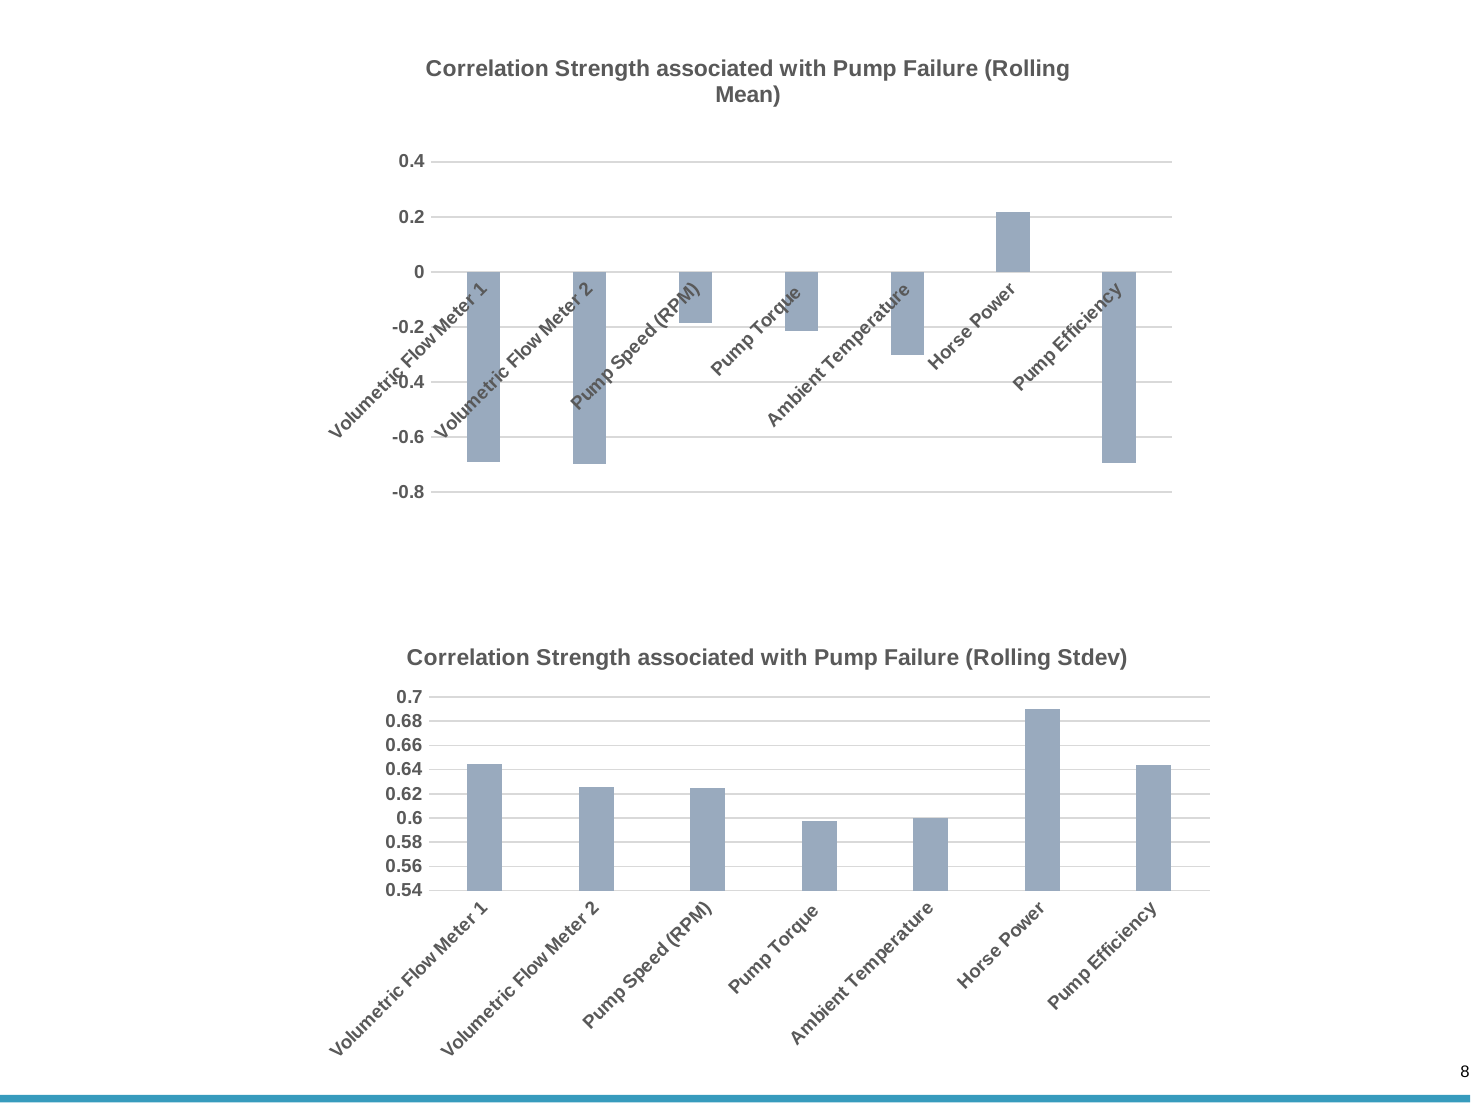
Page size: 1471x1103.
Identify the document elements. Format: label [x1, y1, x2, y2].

chart [306, 29, 1190, 513]
chart [306, 619, 1229, 1073]
